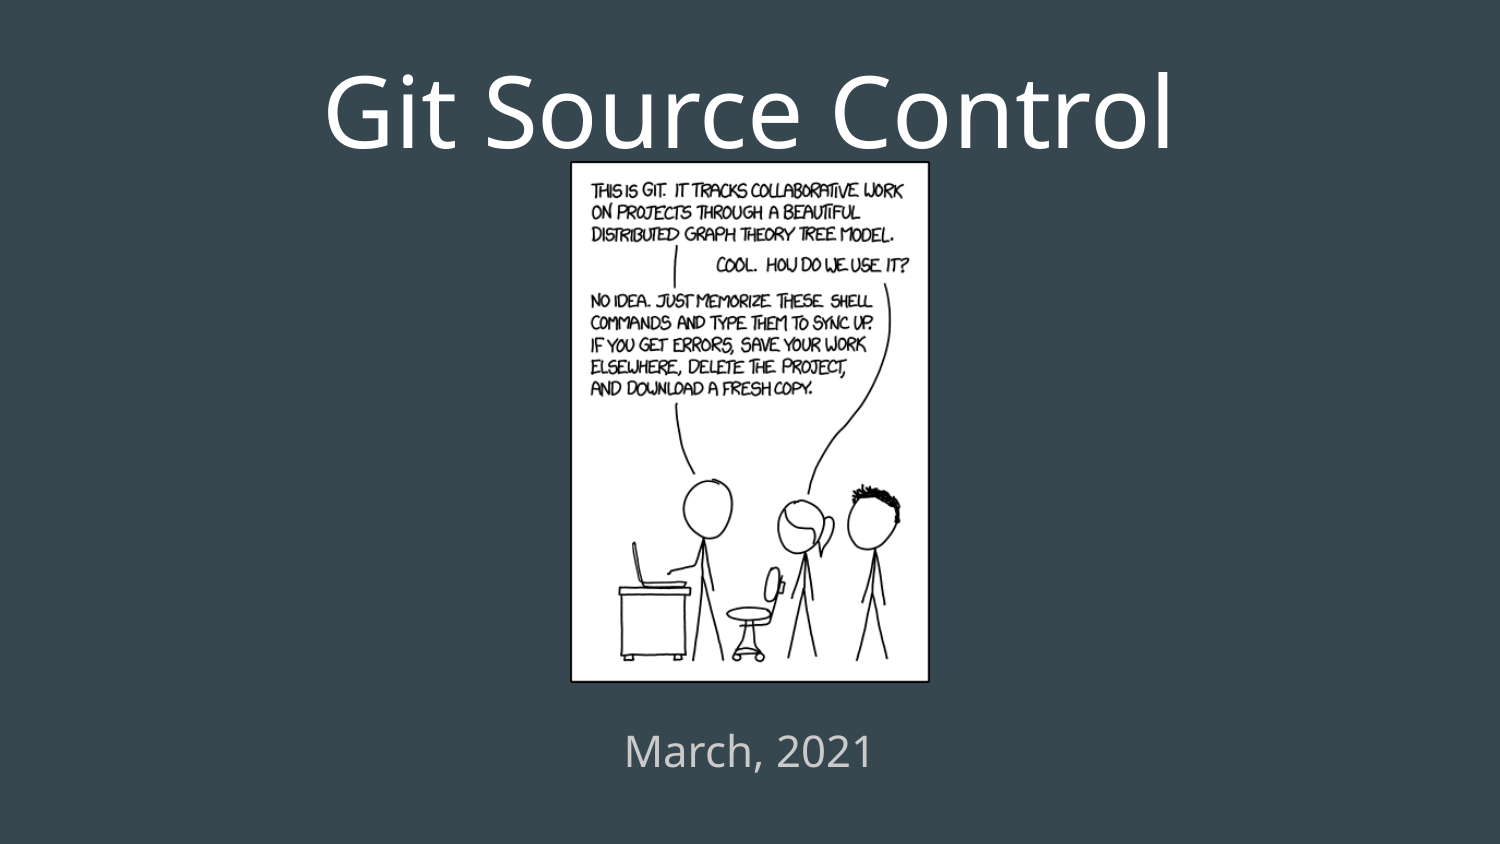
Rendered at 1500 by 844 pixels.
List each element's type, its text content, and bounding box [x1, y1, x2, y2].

title Git Source Control [110, 25, 1390, 184]
picture [569, 160, 931, 683]
subtitle March, 2021 [110, 708, 1390, 839]
